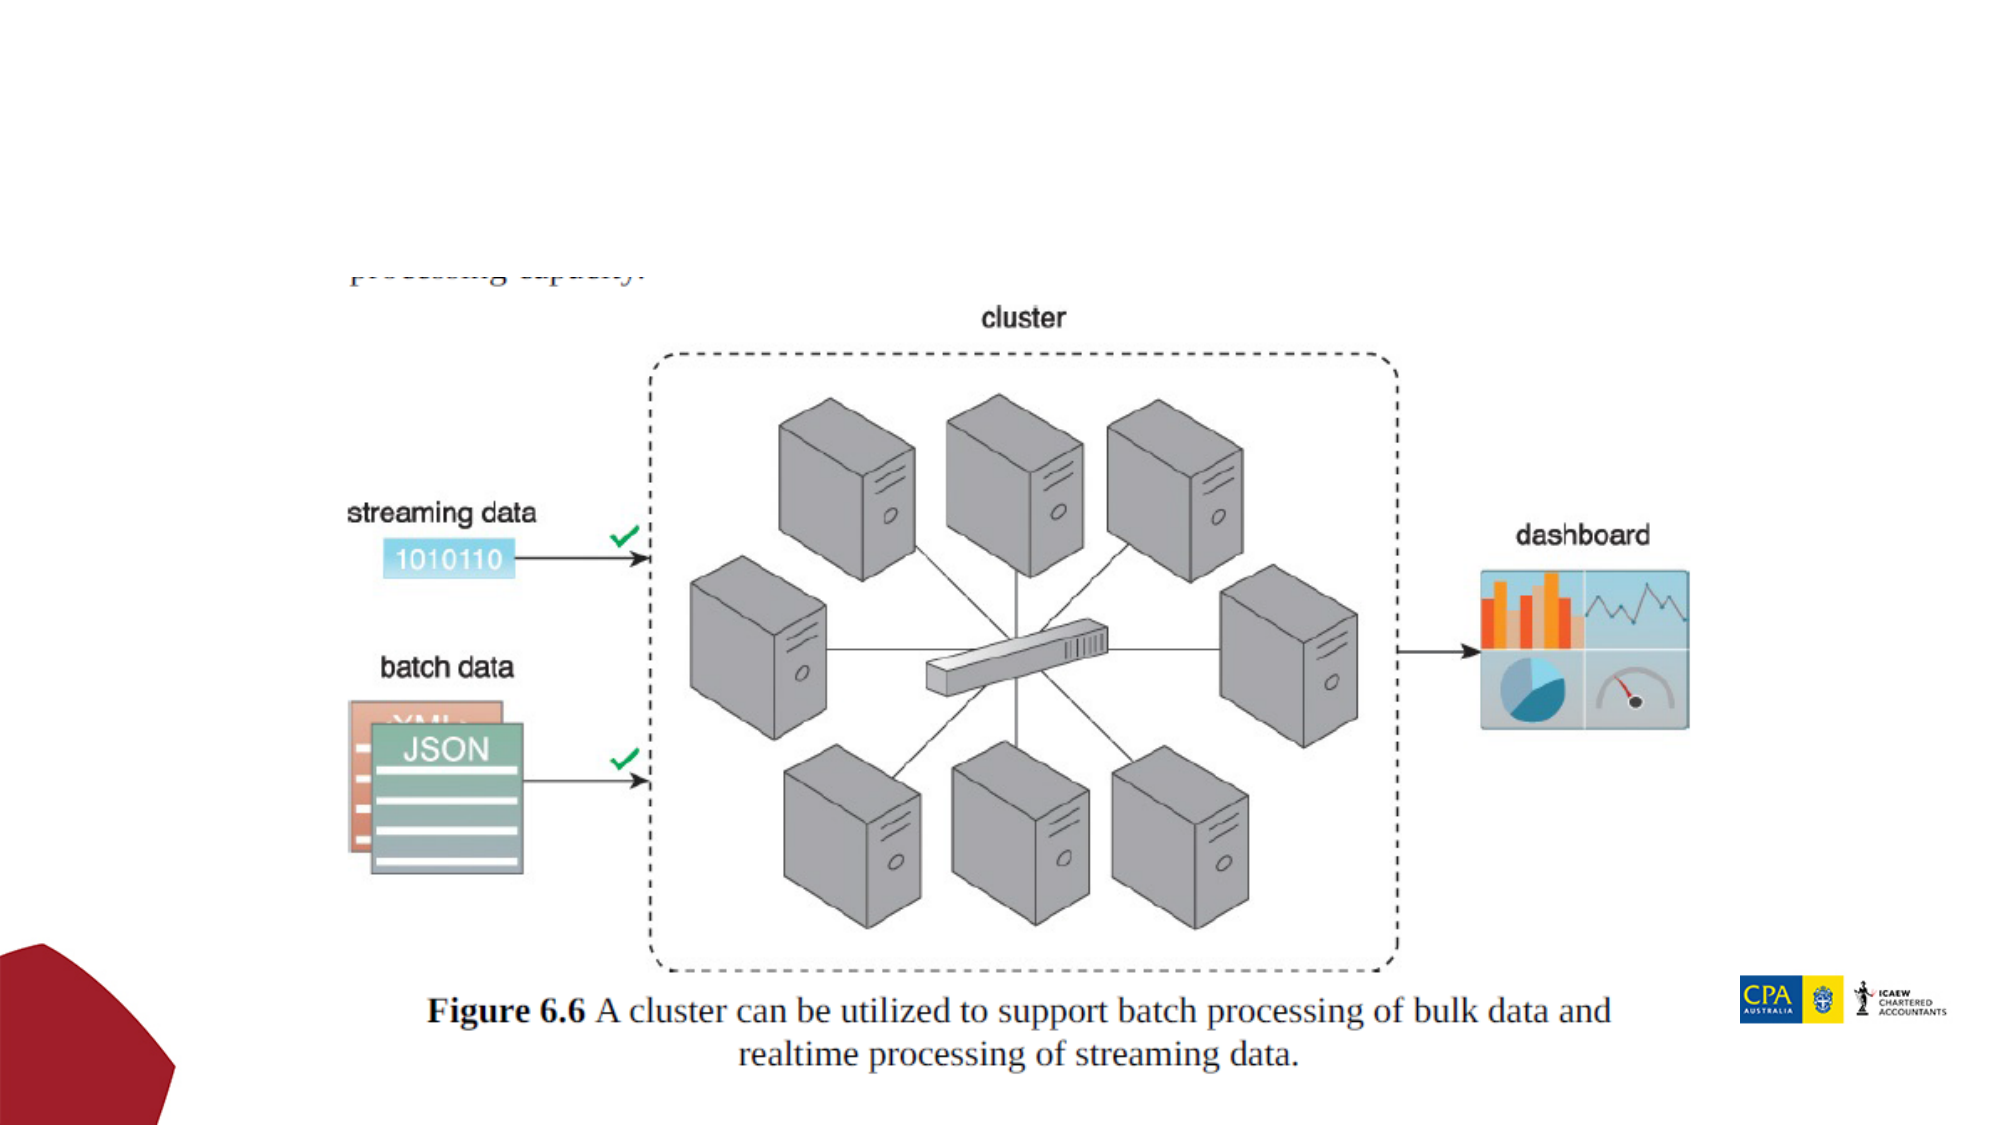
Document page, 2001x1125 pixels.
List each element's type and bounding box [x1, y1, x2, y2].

picture [0, 0, 2001, 1125]
list [293, 277, 1740, 1083]
